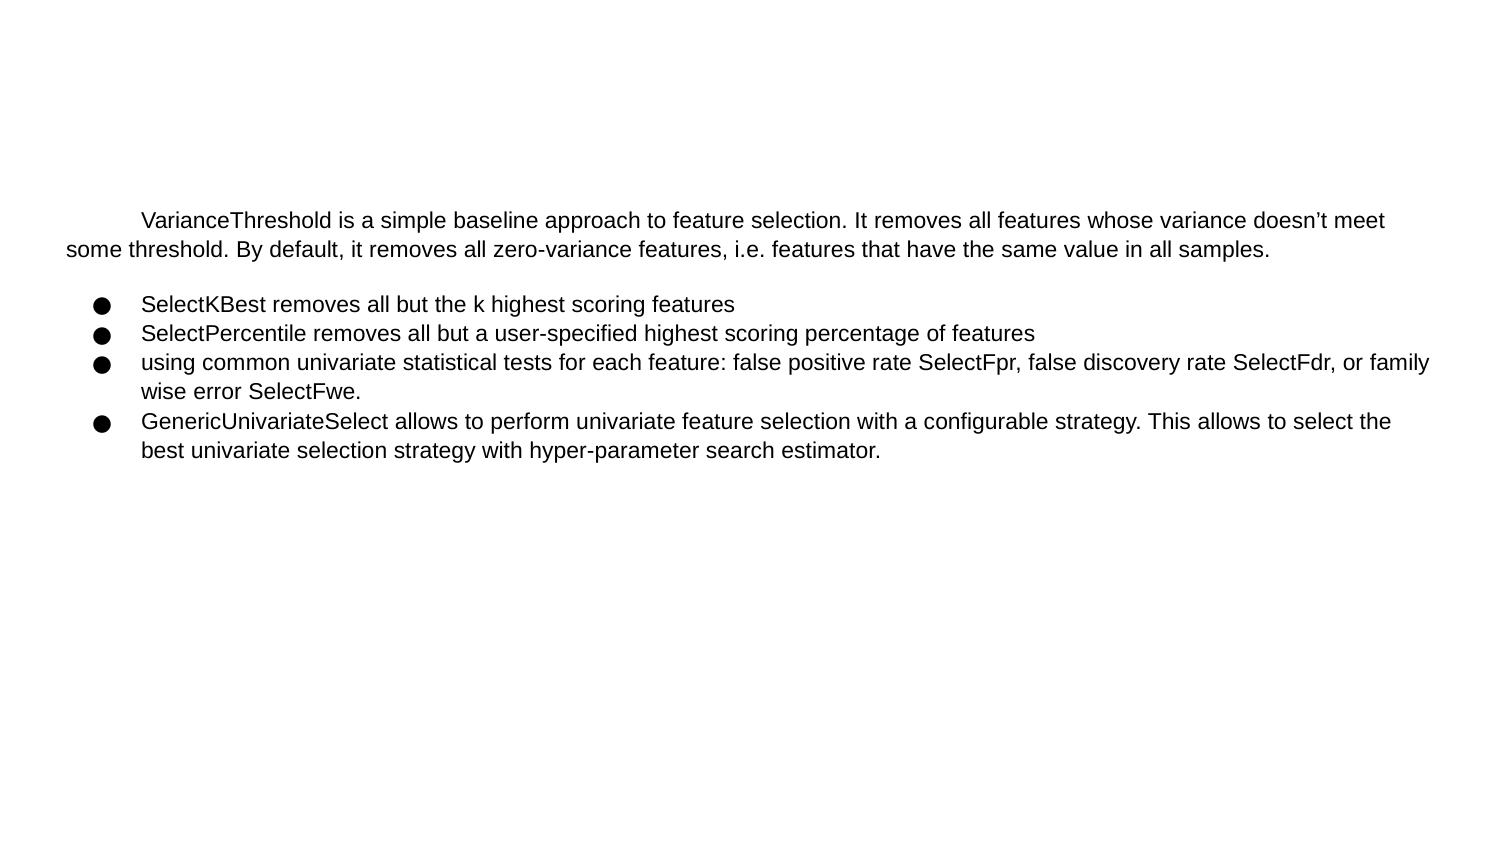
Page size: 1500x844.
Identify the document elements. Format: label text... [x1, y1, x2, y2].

list VarianceThreshold is a simple baseline approach to feature selection. It removes all features whose variance doesn’t meet some threshold. By default, it removes all zero-variance features, i.e. features that have the same value in all samples. SelectKBest removes all but the k highest scoring features SelectPercentile removes all but a user-specified highest scoring percentage of features using common univariate statistical tests for each feature: false positive rate SelectFpr, false discovery rate SelectFdr, or family wise error SelectFwe. GenericUnivariateSelect allows to perform univariate feature selection with a configurable strategy. This allows to select the best univariate selection strategy with hyper-parameter search estimator. [51, 189, 1449, 750]
